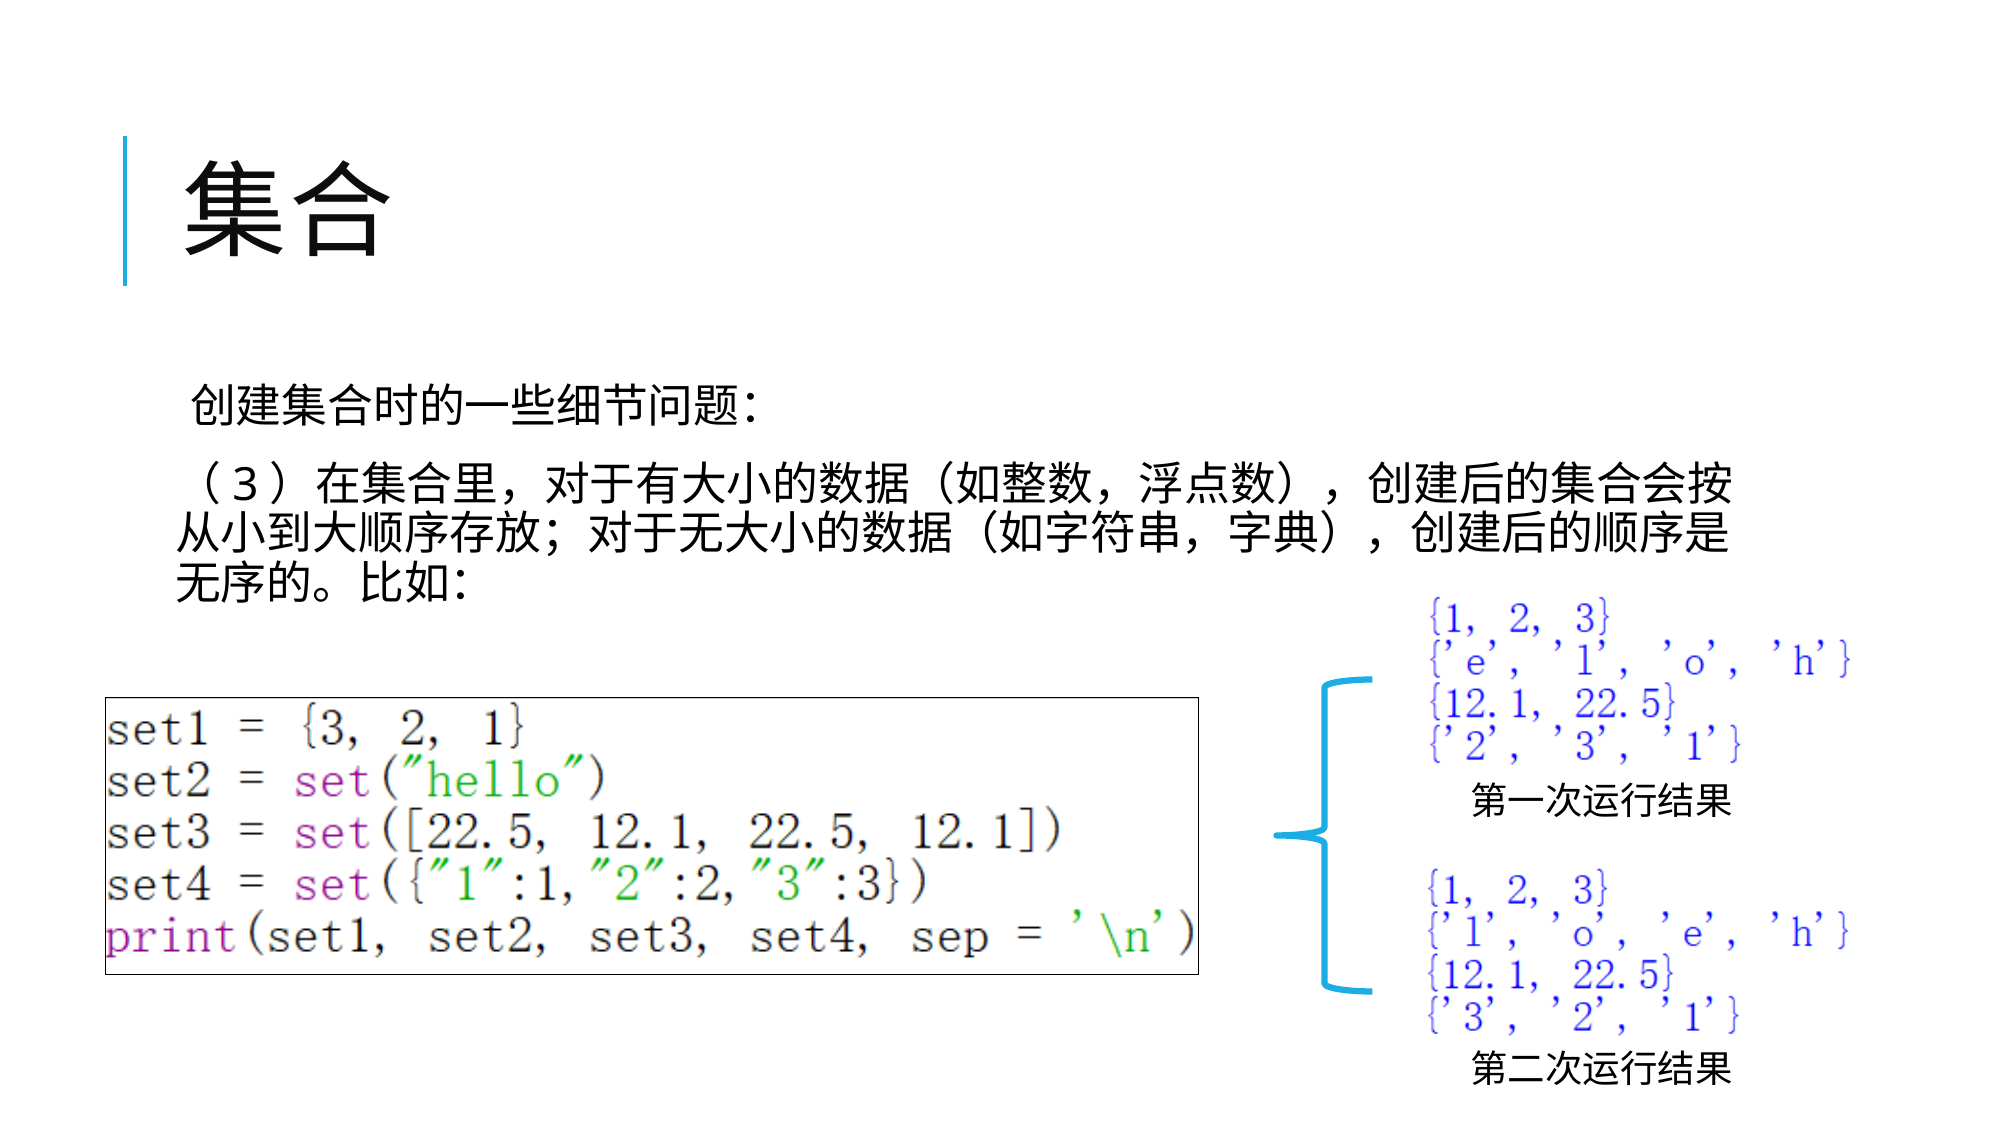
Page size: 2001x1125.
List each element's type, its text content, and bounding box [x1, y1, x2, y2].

picture [1419, 863, 1863, 1046]
list 创建集合时的一些细节问题： （3）在集合里，对于有大小的数据（如整数，浮点数），创建后的集合会按从小到大顺序存放；对于无大小的数据（如字符串，字典），创建后的顺序是无序的。比如： [168, 375, 1763, 1035]
text_box 第一次运行结果 [1455, 778, 1748, 830]
text_box 第二次运行结果 [1455, 1052, 1748, 1098]
picture [105, 697, 1199, 976]
title 集合 [168, 96, 1763, 342]
picture [1414, 588, 1863, 771]
text_box [1275, 678, 1373, 993]
